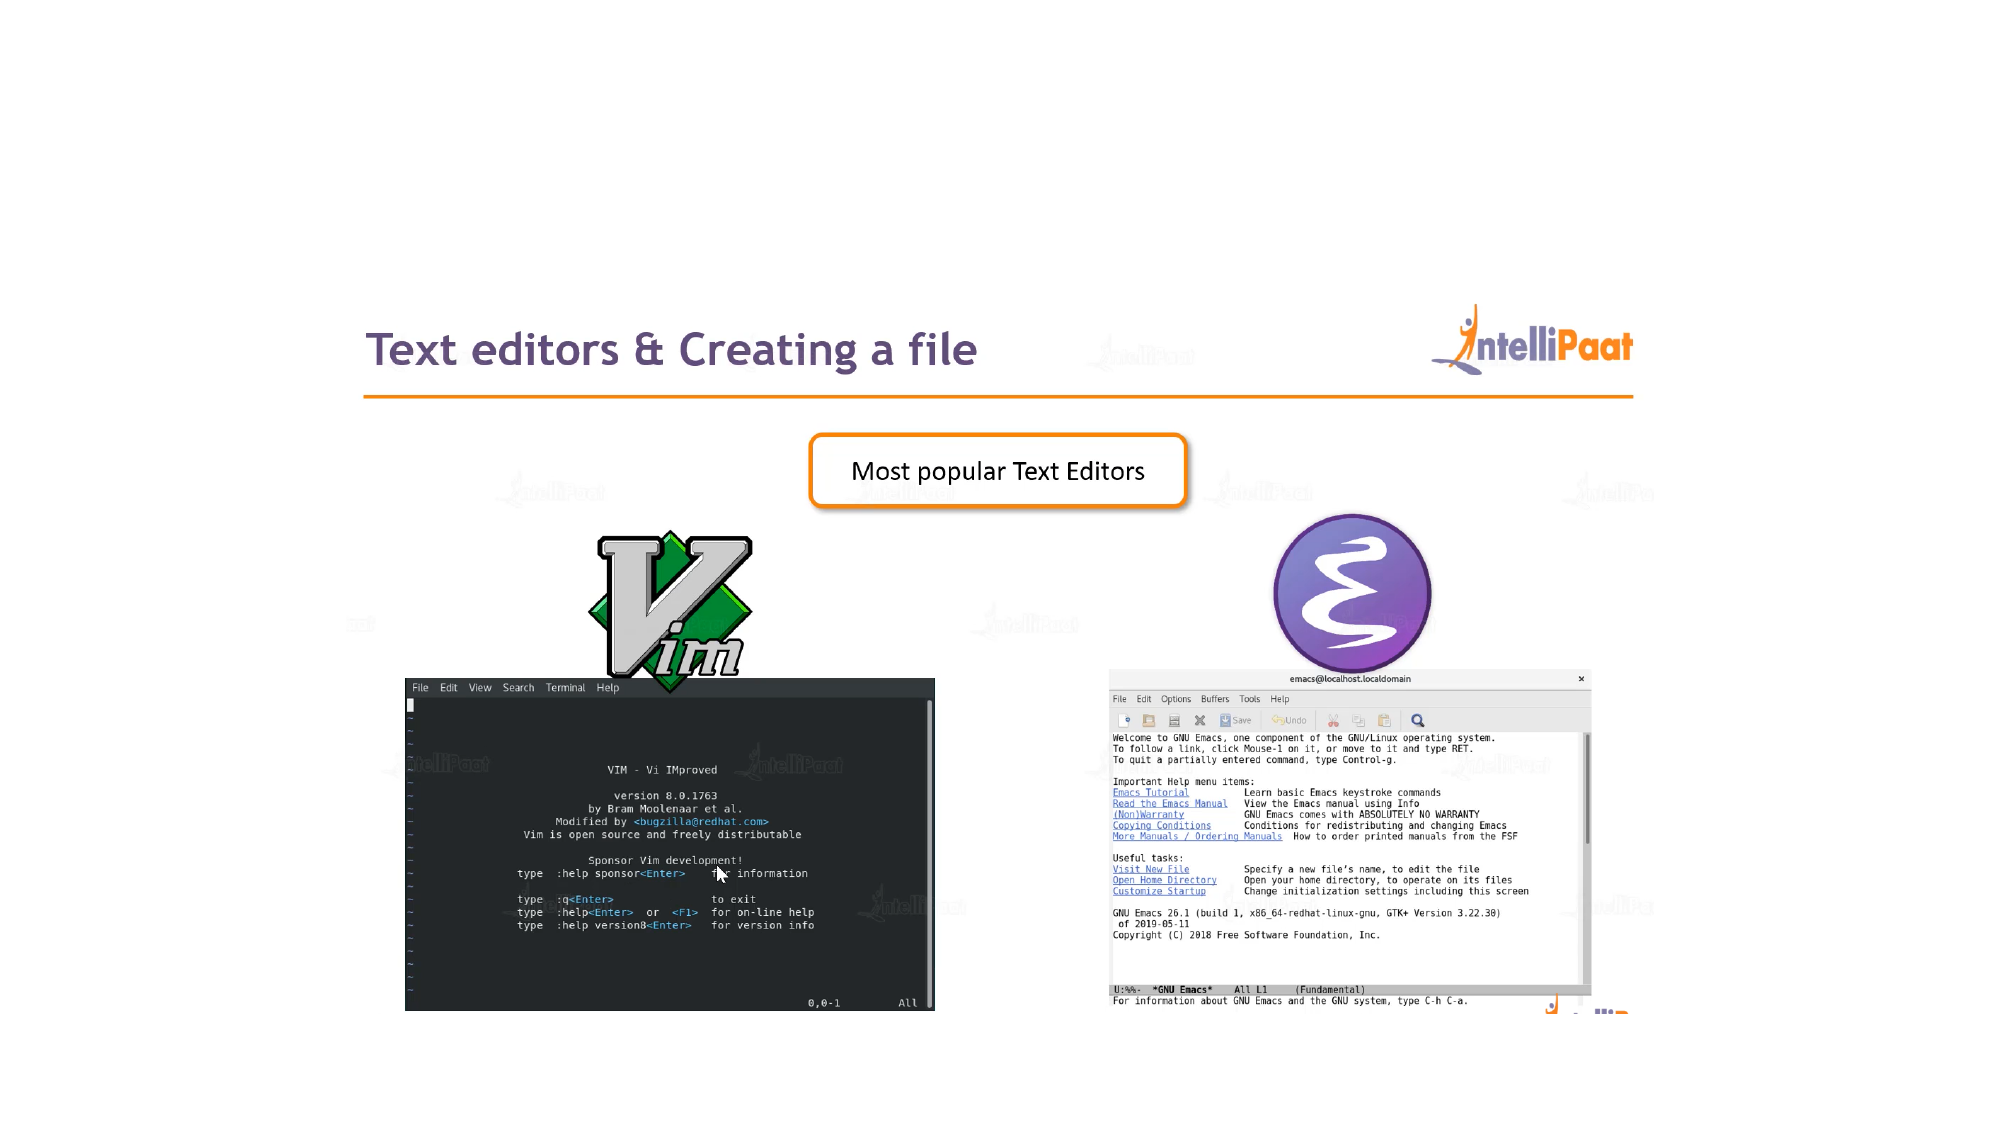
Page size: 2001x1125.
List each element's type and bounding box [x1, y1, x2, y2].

list [346, 299, 1654, 1014]
